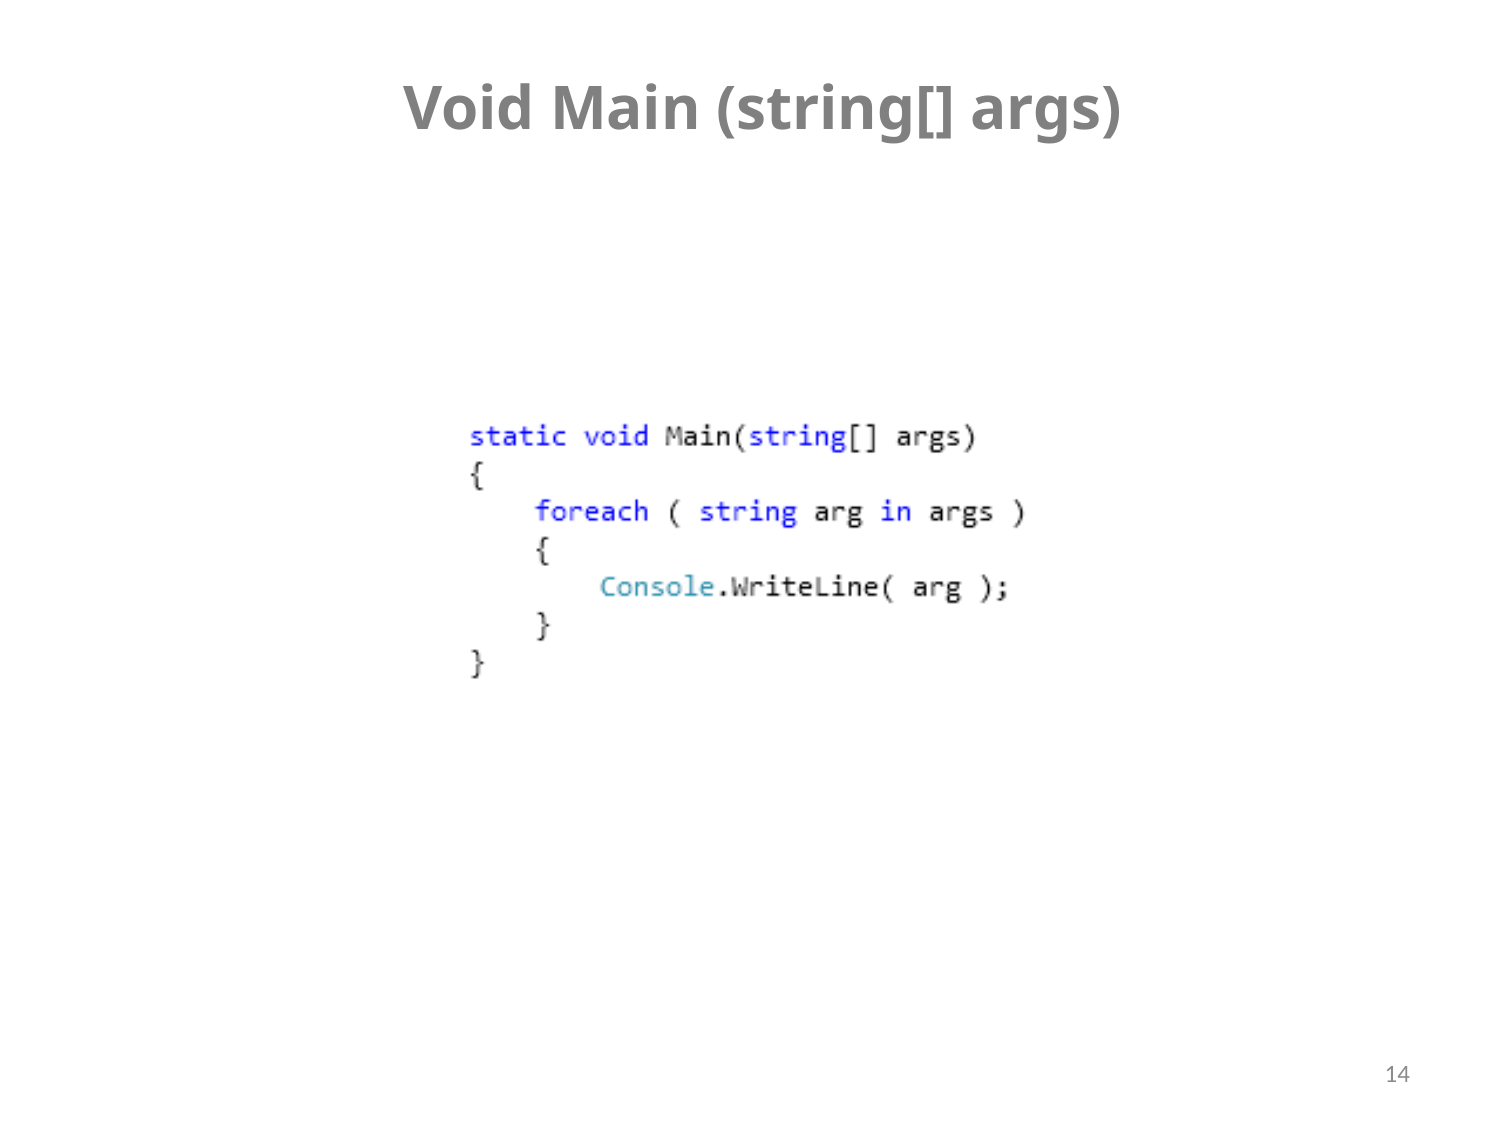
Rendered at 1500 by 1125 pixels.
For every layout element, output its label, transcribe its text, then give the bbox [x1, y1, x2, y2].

text_box Void Main (string[] args) [150, 62, 1375, 150]
slide_number 14 [1074, 1042, 1425, 1103]
picture [424, 399, 1063, 701]
